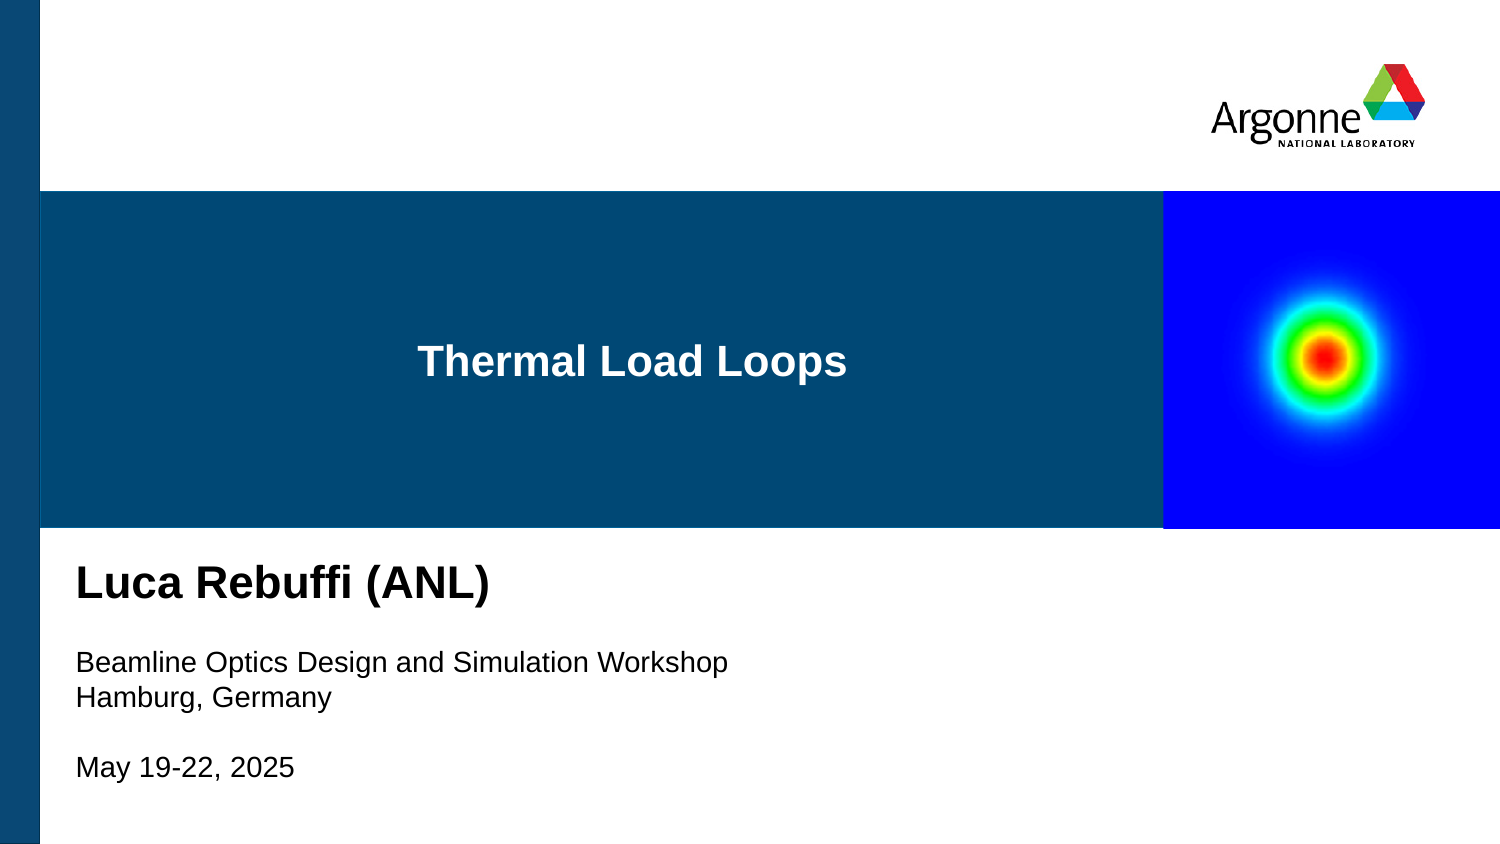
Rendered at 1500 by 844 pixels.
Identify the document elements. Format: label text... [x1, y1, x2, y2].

title Thermal Load Loops [40, 191, 1163, 528]
text_box Luca Rebuffi (ANL) Beamline Optics Design and Simulation Workshop Hamburg, Germany May 19-22, 2025 [60, 545, 1500, 791]
picture [1163, 190, 1500, 530]
picture [1211, 64, 1425, 147]
